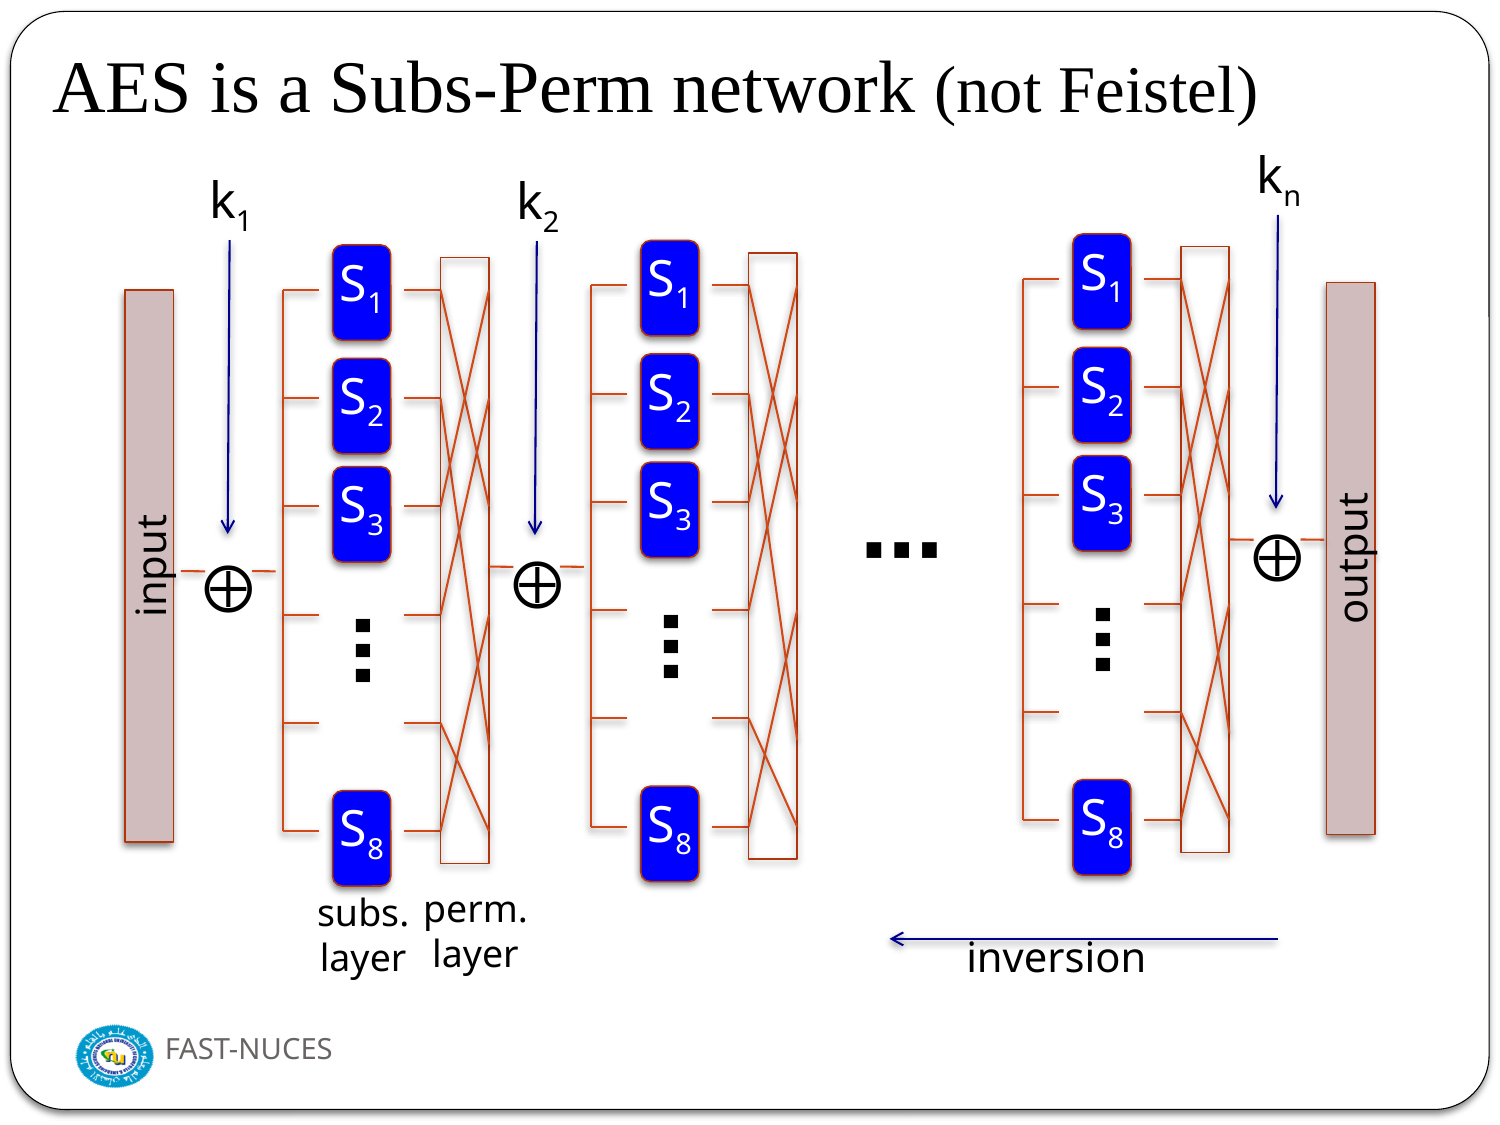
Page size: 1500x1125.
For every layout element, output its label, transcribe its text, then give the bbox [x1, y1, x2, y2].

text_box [124, 136, 1376, 988]
footer FAST-NUCES [150, 1012, 800, 1088]
picture [91, 1038, 138, 1075]
title AES is a Subs-Perm network (not Feistel) [37, 12, 1313, 143]
picture [123, 1060, 154, 1088]
picture [74, 1024, 154, 1088]
